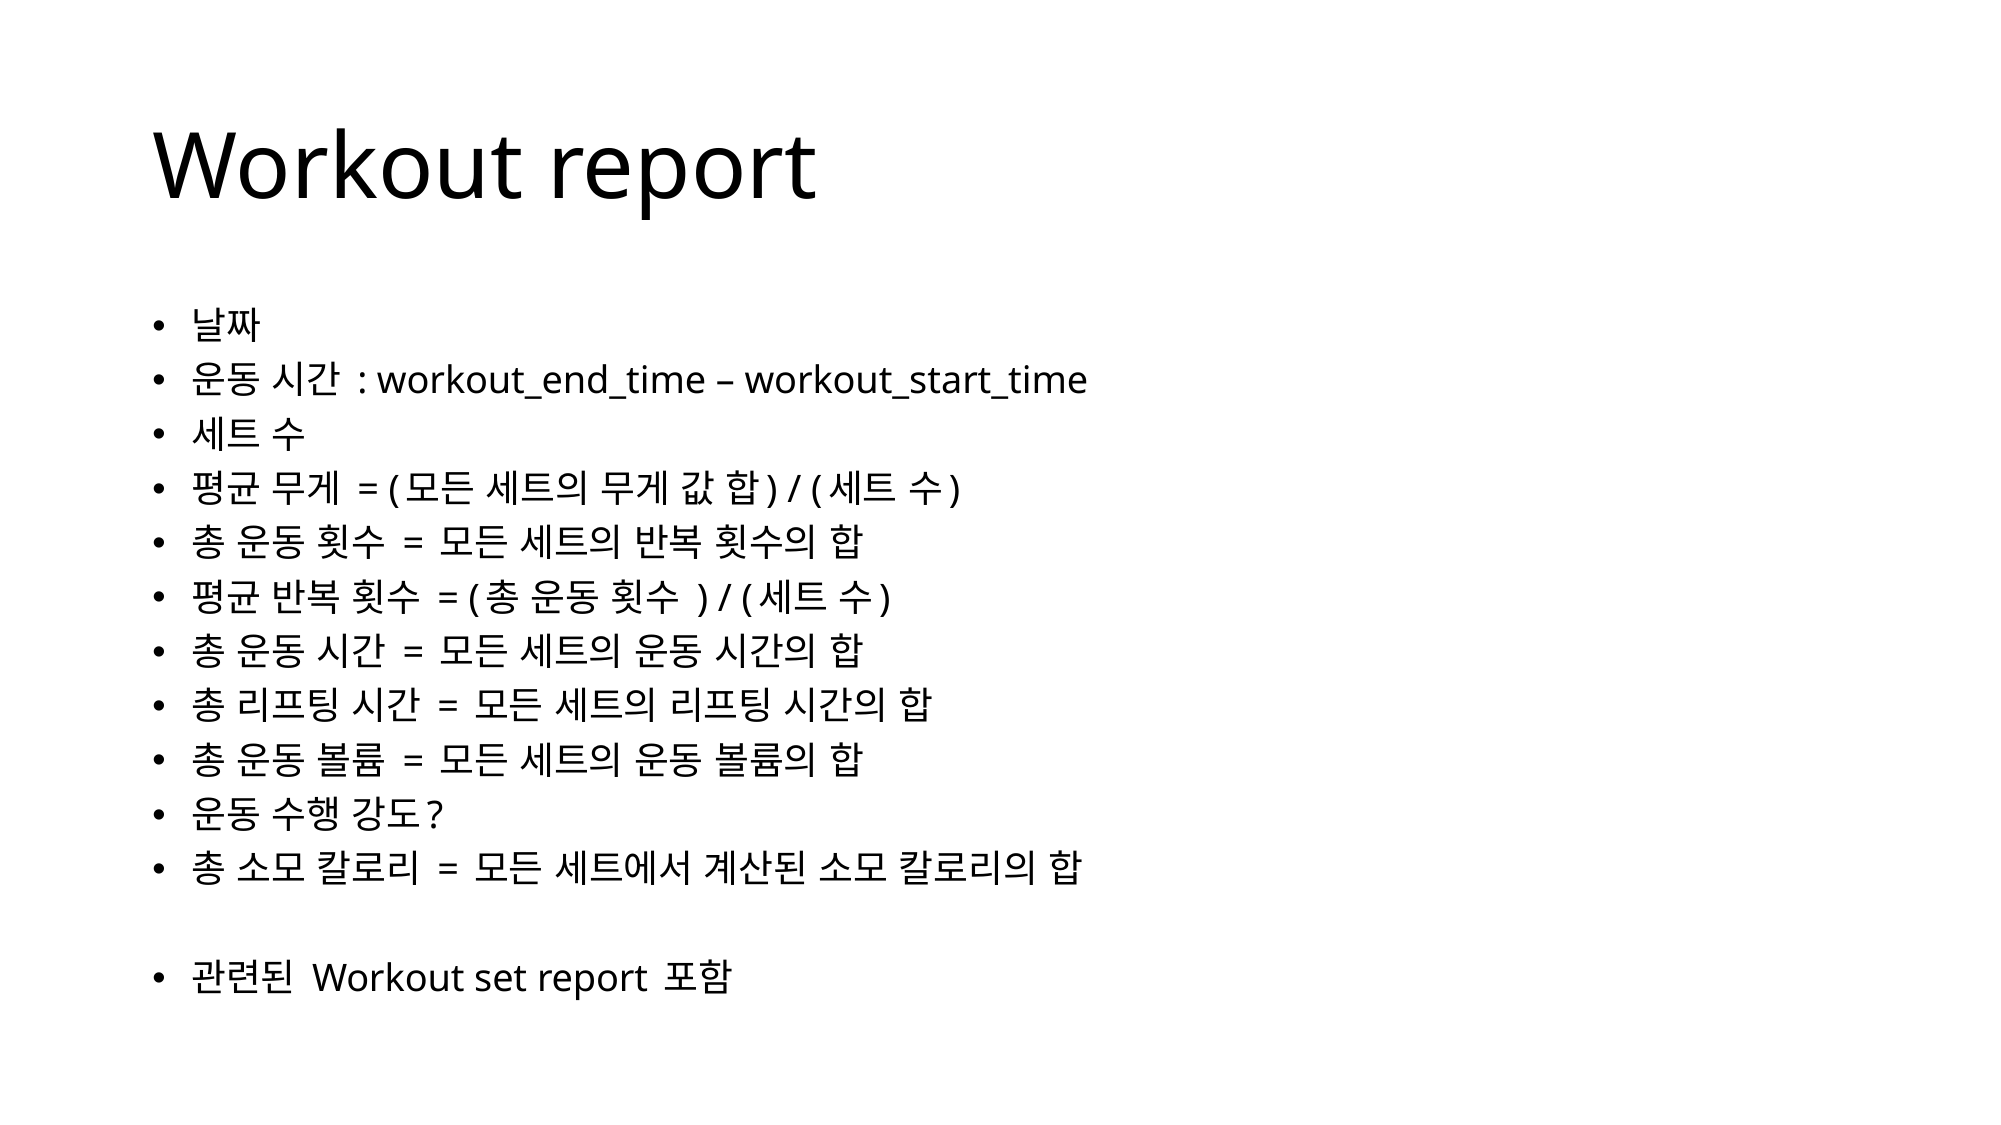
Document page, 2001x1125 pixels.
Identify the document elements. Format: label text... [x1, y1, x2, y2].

list 날짜 운동 시간 : workout_end_time – workout_start_time 세트 수 평균 무게 = (모든 세트의 무게 값 합) / (세트 수) 총 운동 횟수 = 모든 세트의 반복 횟수의 합 평균 반복 횟수 = (총 운동 횟수 ) / (세트 수) 총 운동 시간 = 모든 세트의 운동 시간의 합 총 리프팅 시간 = 모든 세트의 리프팅 시간의 합 총 운동 볼륨 = 모든 세트의 운동 볼륨의 합 운동 수행 강도? 총 소모 칼로리 = 모든 세트에서 계산된 소모 칼로리의 합 관련된 Workout set report 포함 [137, 299, 1863, 1014]
title Workout report [137, 59, 1863, 278]
